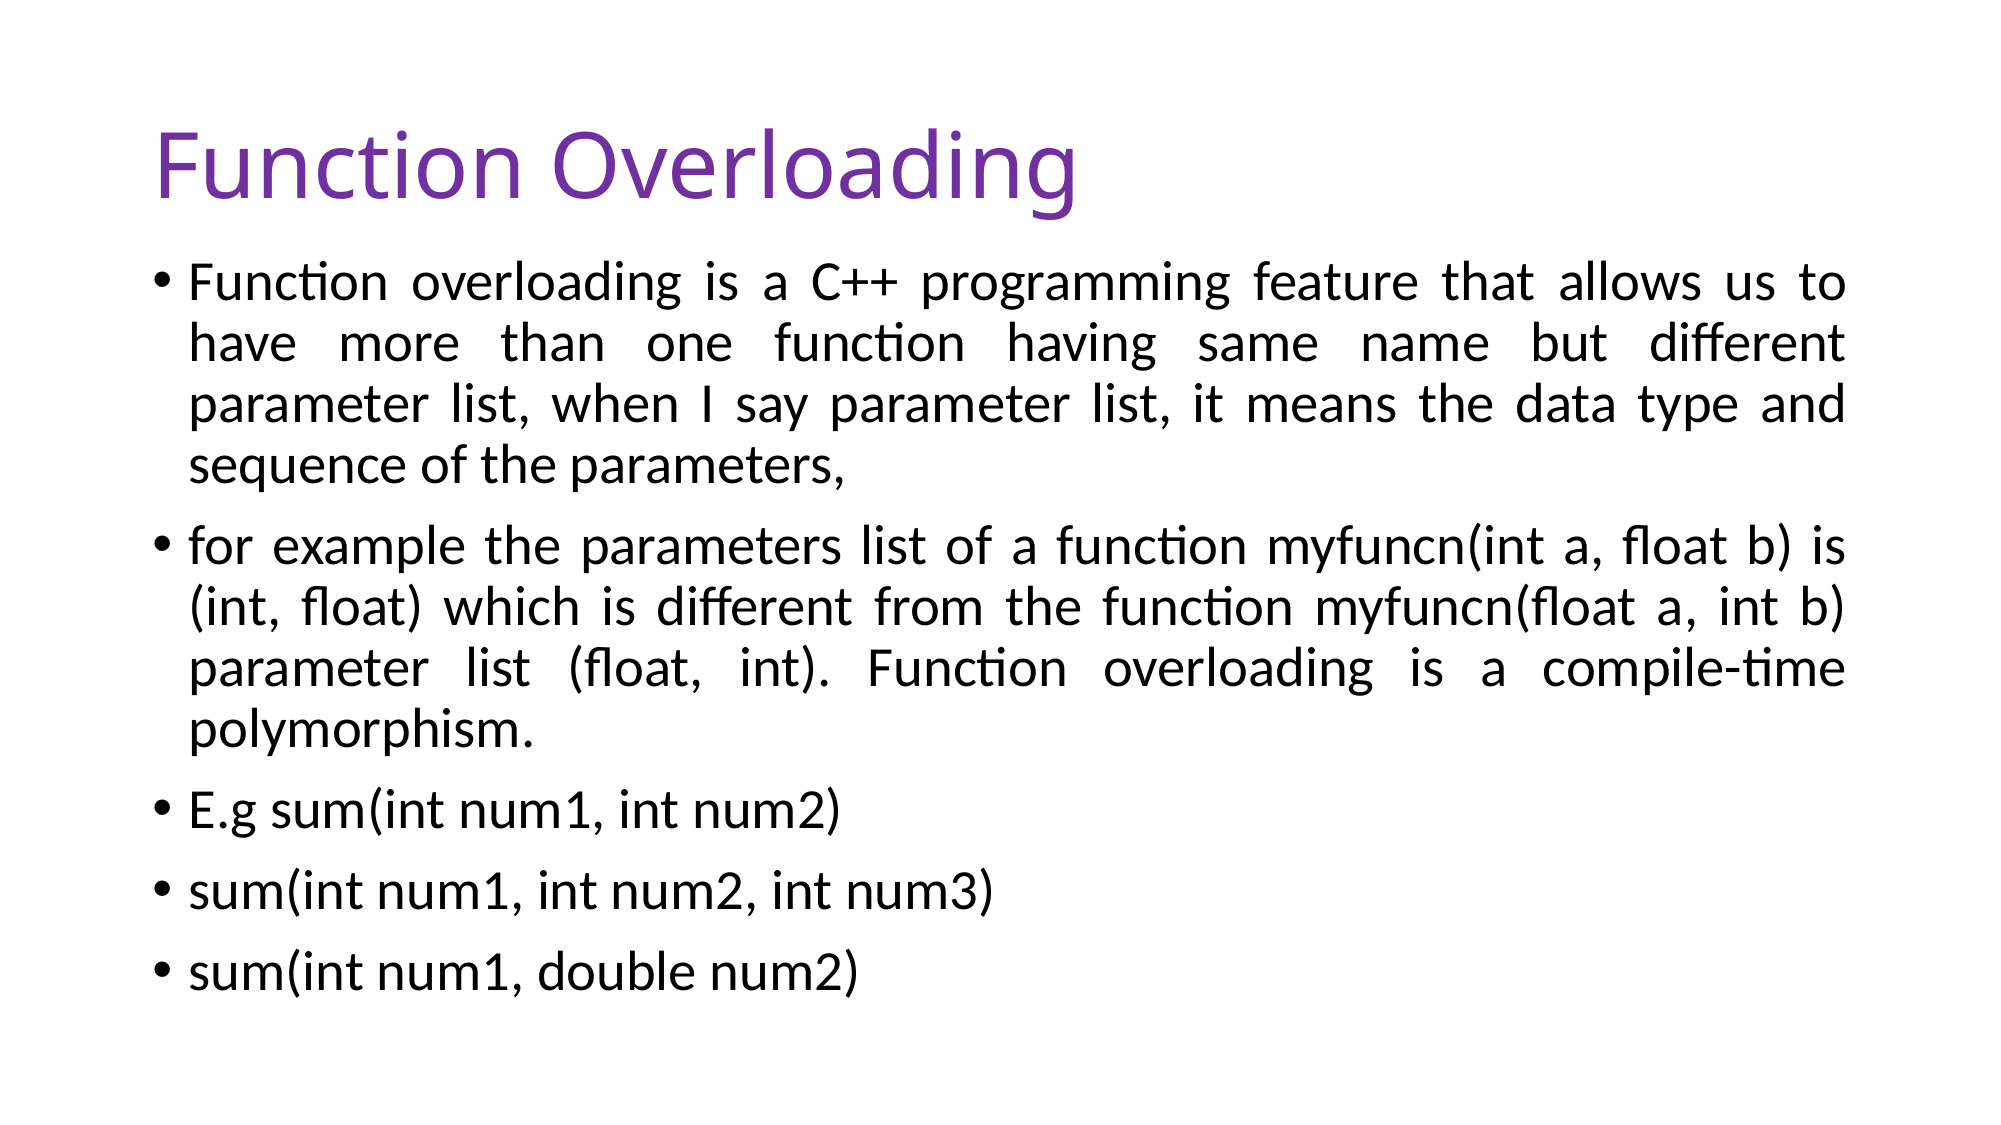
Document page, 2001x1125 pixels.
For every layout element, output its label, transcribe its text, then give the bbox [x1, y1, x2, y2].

title Function Overloading [137, 59, 1863, 244]
list Function overloading is a C++ programming feature that allows us to have more than one function having same name but different parameter list, when I say parameter list, it means the data type and sequence of the parameters, for example the parameters list of a function myfuncn(int a, float b) is (int, float) which is different from the function myfuncn(float a, int b) parameter list (float, int). Function overloading is a compile-time polymorphism. E.g sum(int num1, int num2) sum(int num1, int num2, int num3) sum(int num1, double num2) [137, 244, 1863, 1014]
